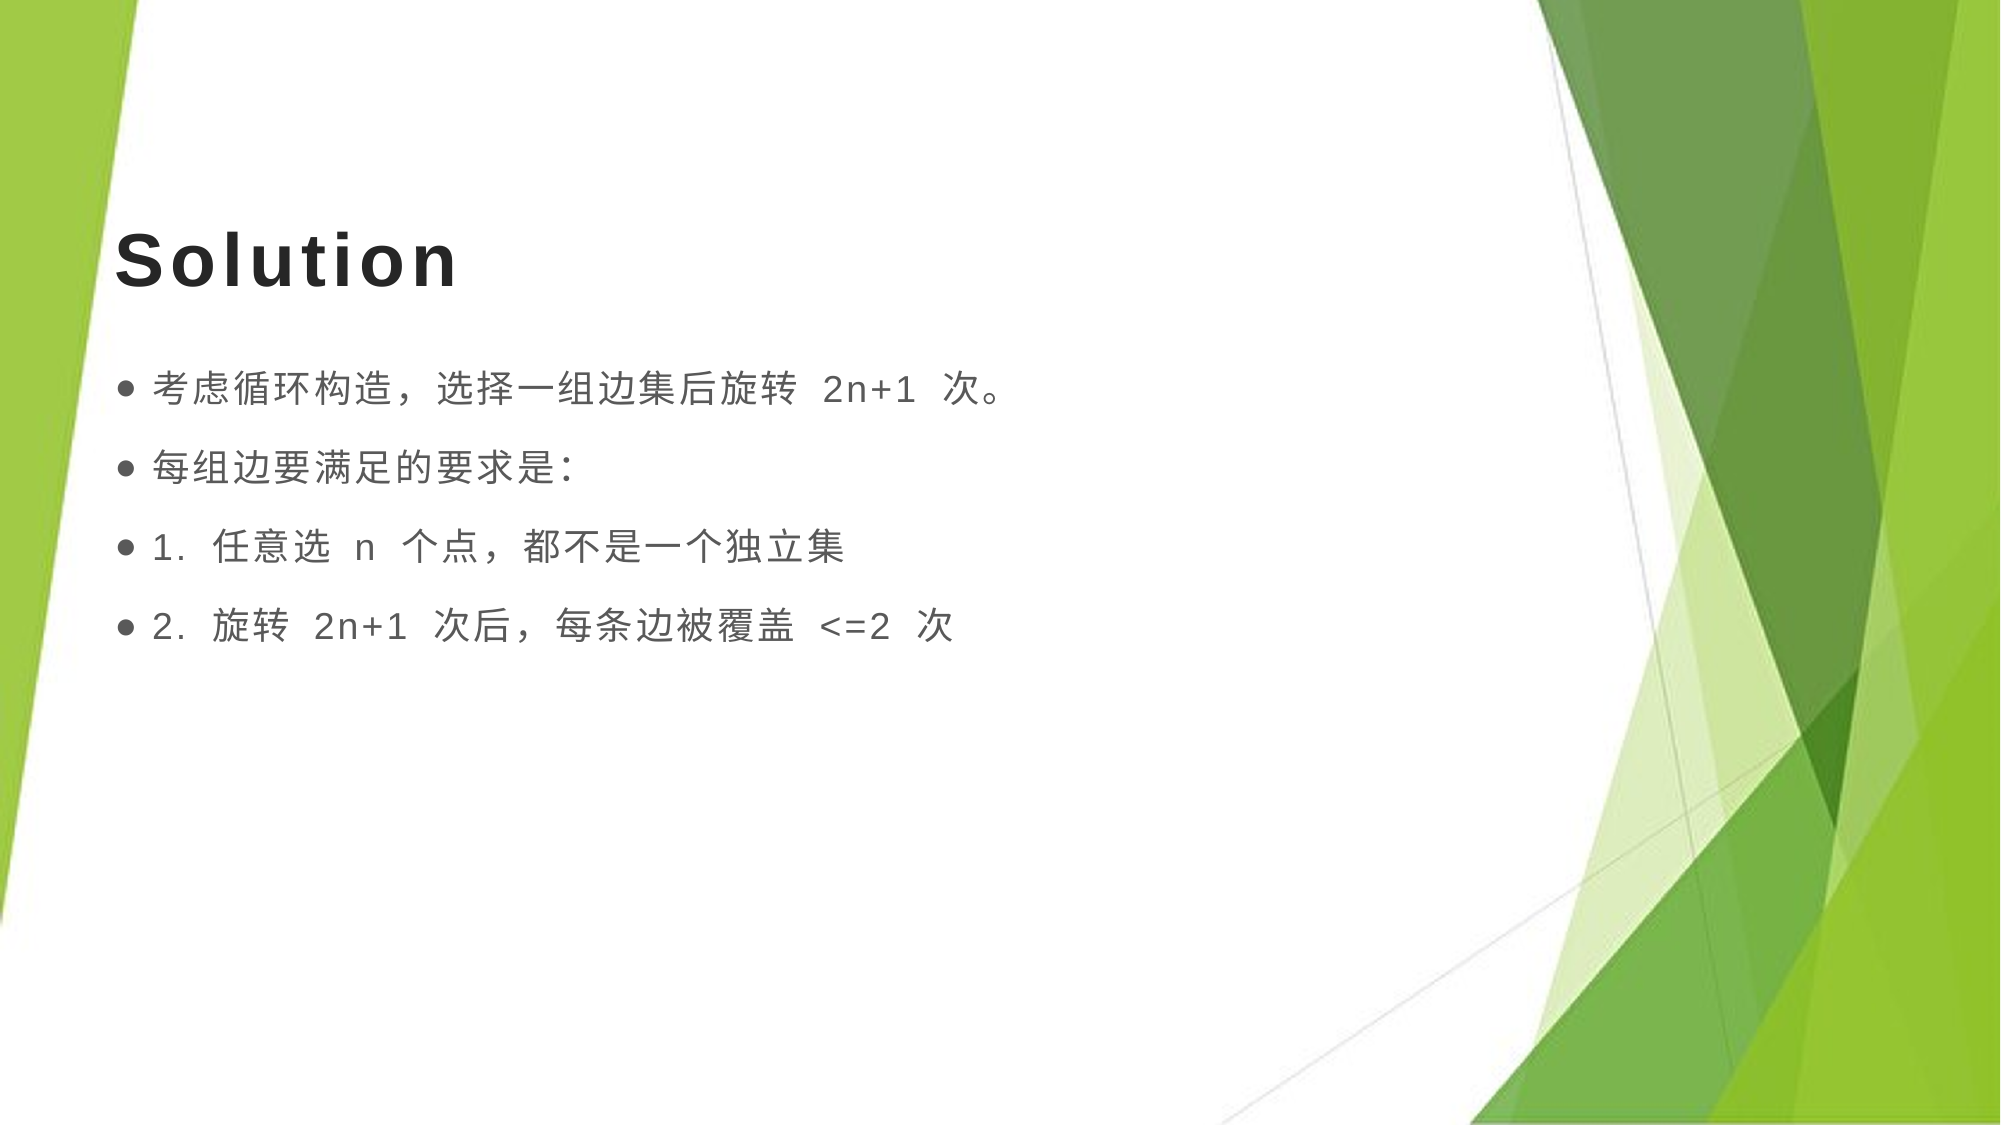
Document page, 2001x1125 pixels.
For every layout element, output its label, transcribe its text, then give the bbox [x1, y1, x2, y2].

title Solution [99, 198, 1900, 315]
picture [0, 0, 2001, 1125]
list 考虑循环构造，选择一组边集后旋转 2n+1 次。 每组边要满足的要求是： 1. 任意选 n 个点，都不是一个独立集 2. 旋转 2n+1 次后，每条边被覆盖 <=2 次 [99, 343, 1900, 1125]
